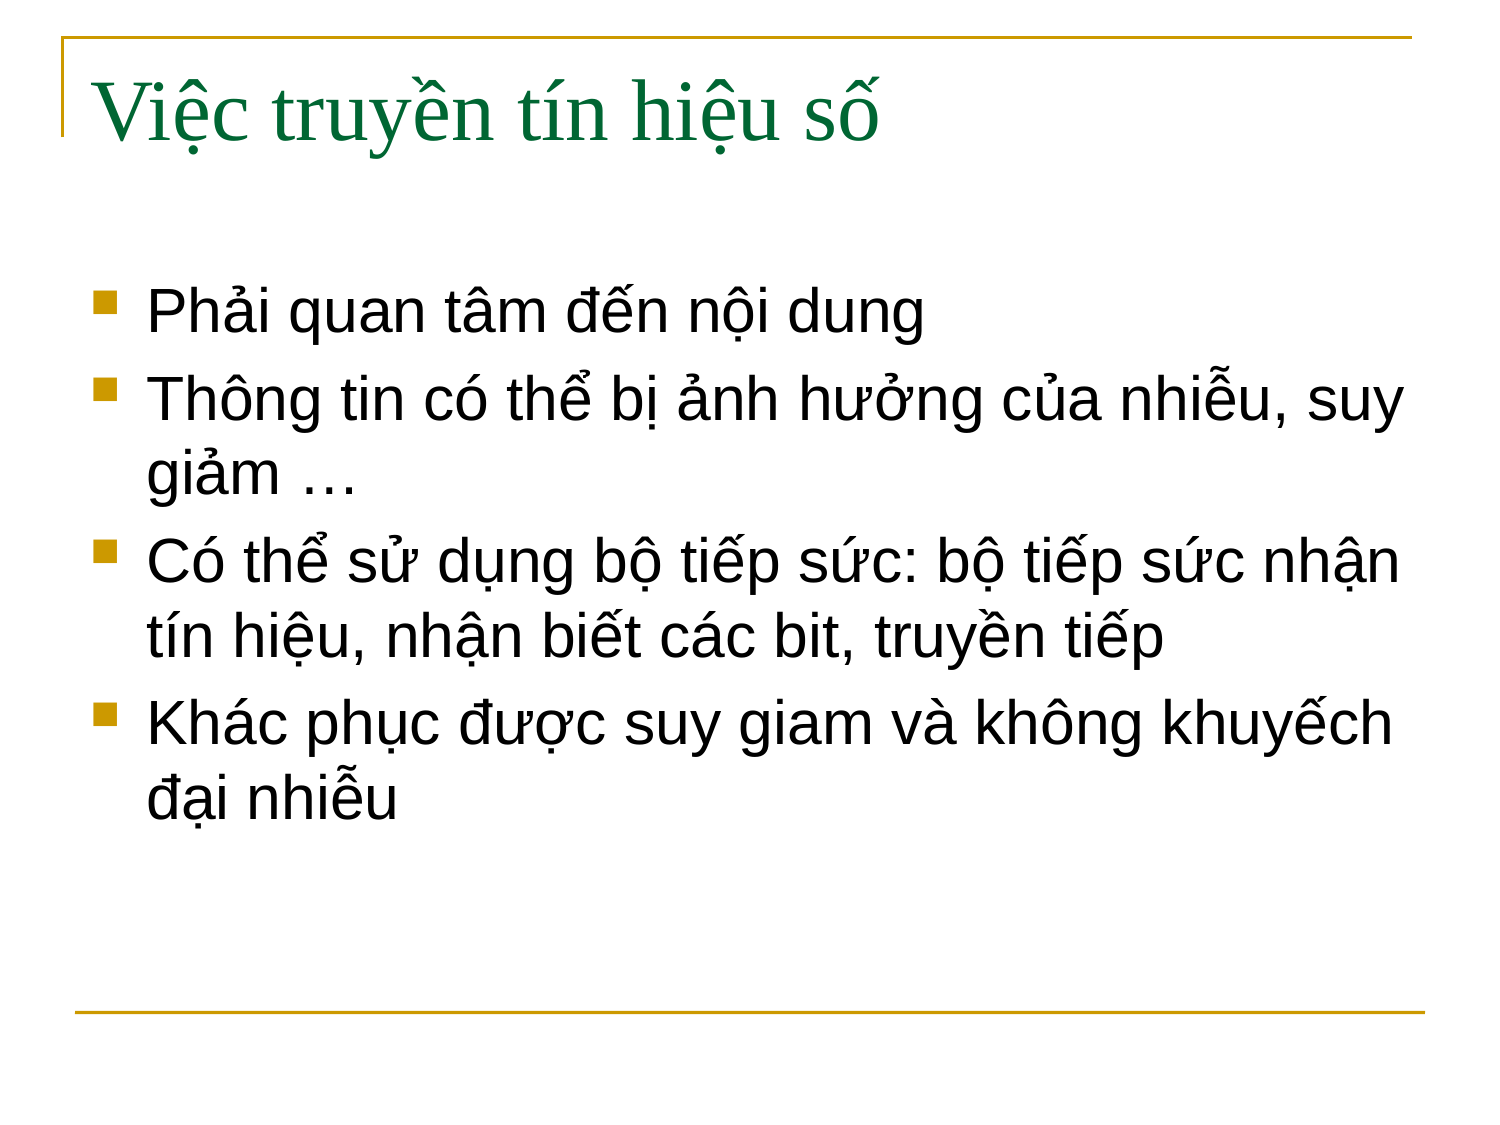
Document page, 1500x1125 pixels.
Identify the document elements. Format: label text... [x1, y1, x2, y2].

list Phải quan tâm đến nội dung Thông tin có thể bị ảnh hưởng của nhiễu, suy giảm … Có thể sử dụng bộ tiếp sức: bộ tiếp sức nhận tín hiệu, nhận biết các bit, truyền tiếp Khác phục được suy giam và không khuyếch đại nhiễu [75, 262, 1425, 1006]
title Việc truyền tín hiệu số [75, 45, 1425, 233]
